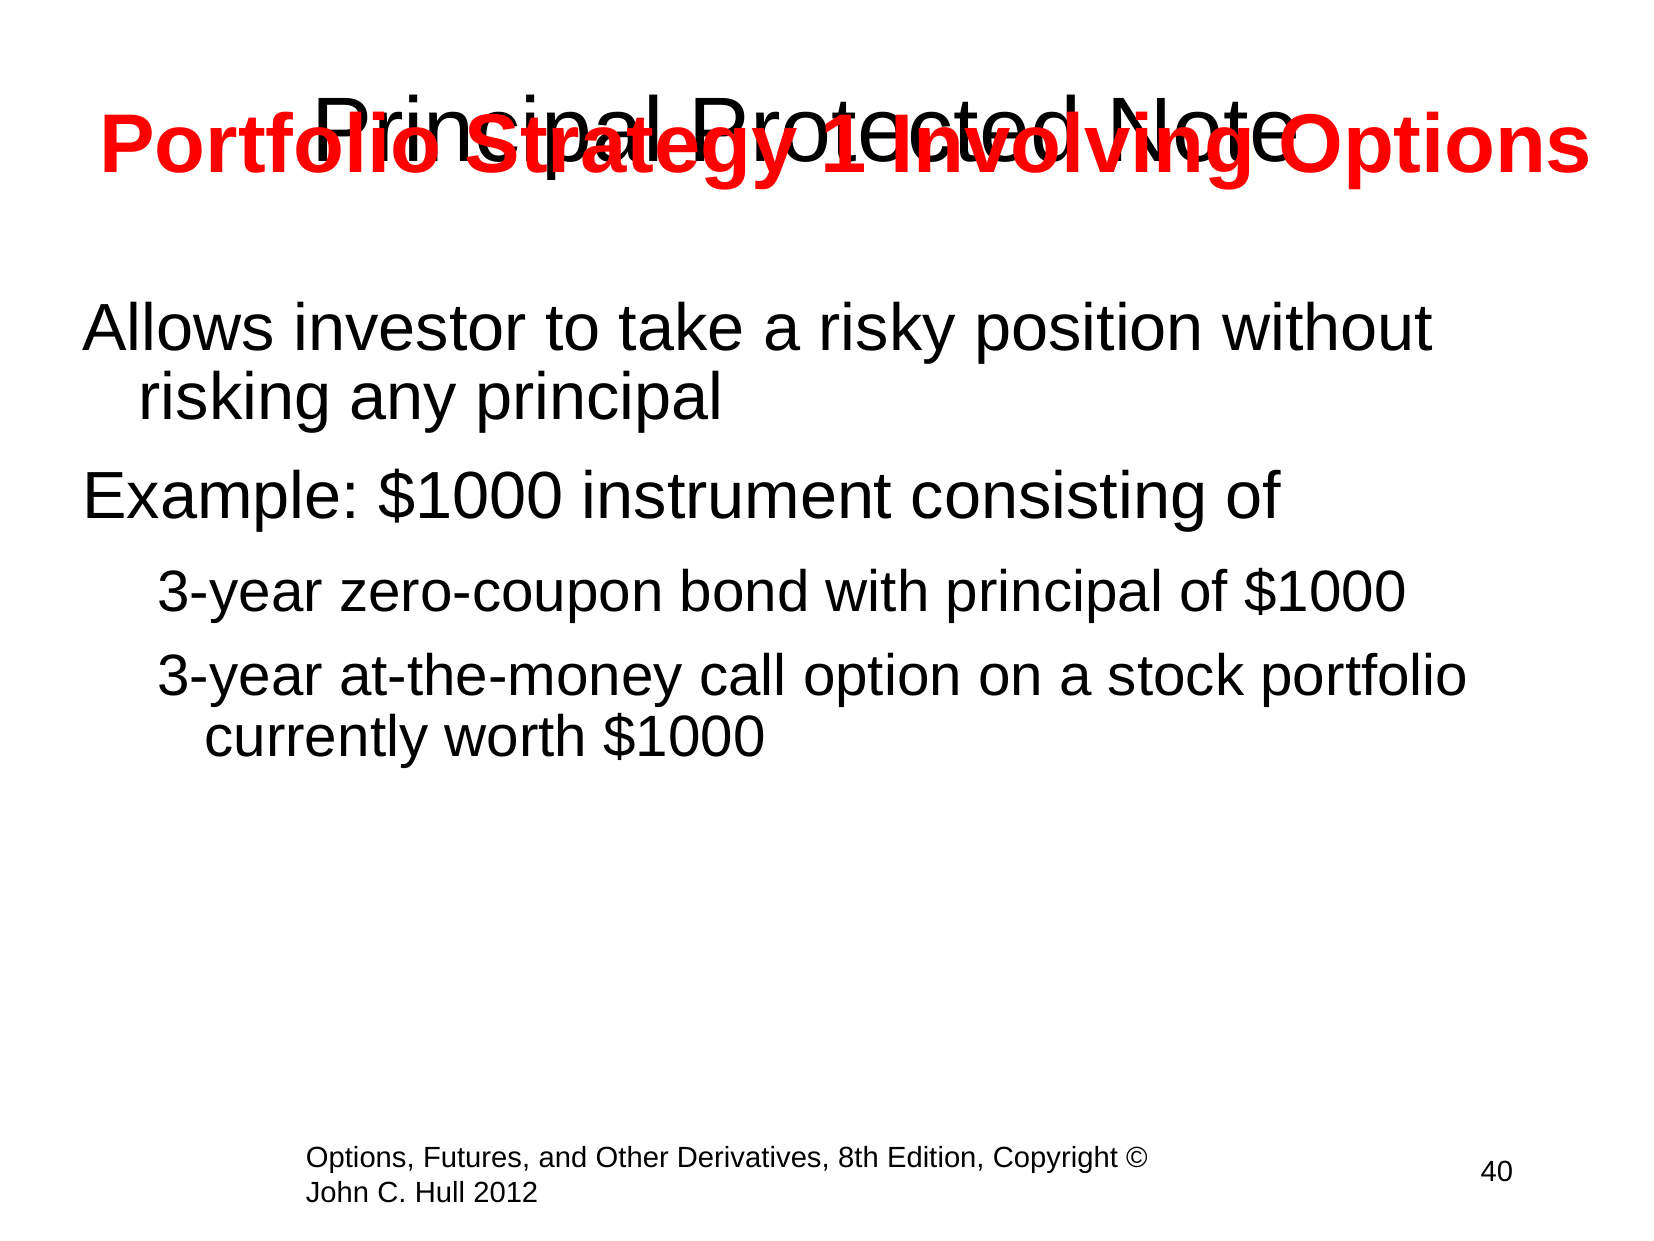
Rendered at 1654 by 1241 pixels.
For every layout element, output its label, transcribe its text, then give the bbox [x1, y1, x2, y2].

text_box Portfolio Strategy 1 Involving Options [84, 95, 1609, 197]
list Allows investor to take a risky position without risking any principal Example: $1000 instrument consisting of 3-year zero-coupon bond with principal of $1000 3-year at-the-money call option on a stock portfolio currently worth $1000 [82, 290, 1531, 1069]
slide_number 40 [1185, 1143, 1530, 1227]
title Principal Protected Note [82, 49, 1531, 217]
footer Options, Futures, and Other Derivatives, 8th Edition, Copyright © John C. Hull 2012 [289, 1129, 1199, 1213]
